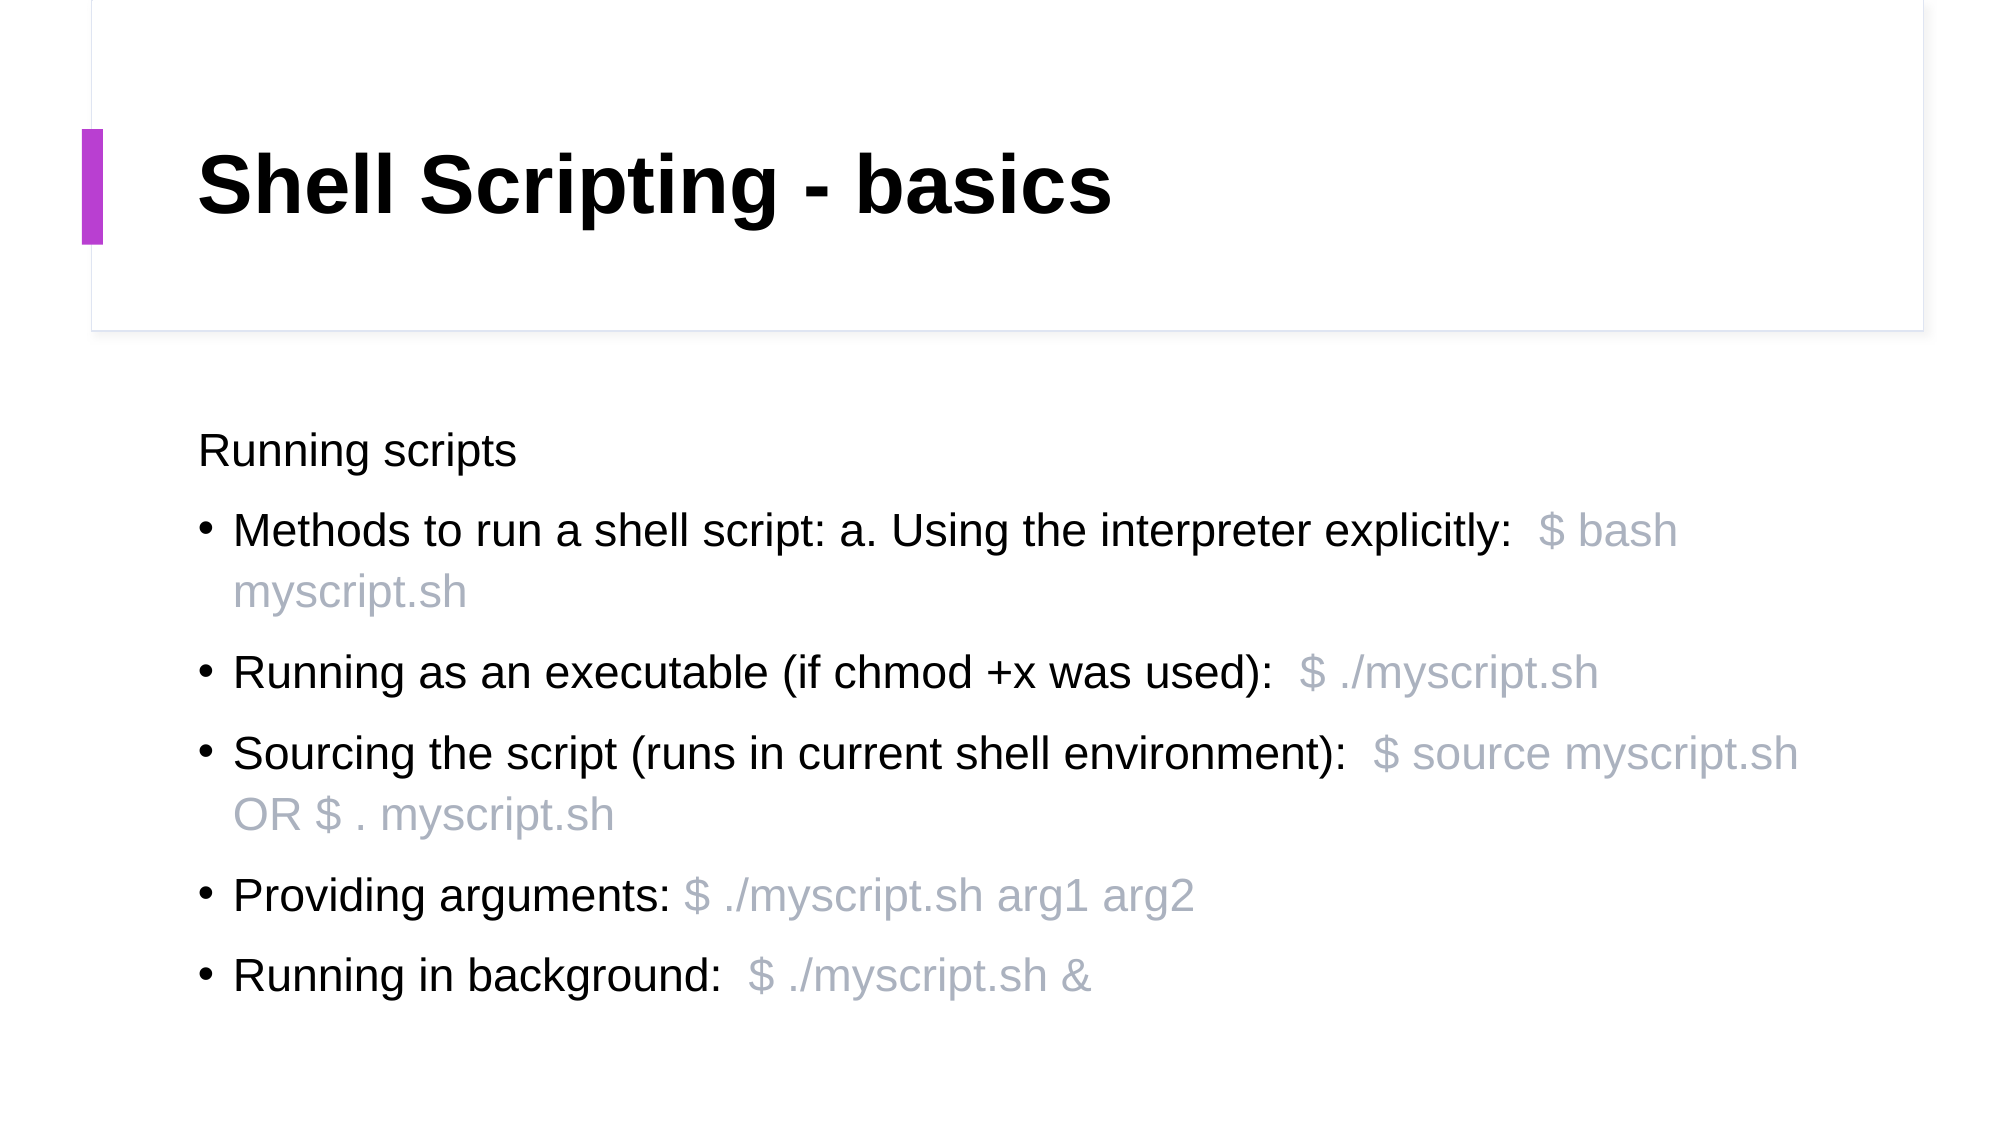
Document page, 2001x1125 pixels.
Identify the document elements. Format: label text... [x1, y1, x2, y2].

list Running scripts Methods to run a shell script: a. Using the interpreter explicitly: $ bash myscript.sh Running as an executable (if chmod +x was used): $ ./myscript.sh Sourcing the script (runs in current shell environment): $ source myscript.sh OR $ . myscript.sh Providing arguments: $ ./myscript.sh arg1 arg2 Running in background: $ ./myscript.sh & [183, 406, 1851, 1013]
title Shell Scripting - basics [183, 90, 1851, 284]
